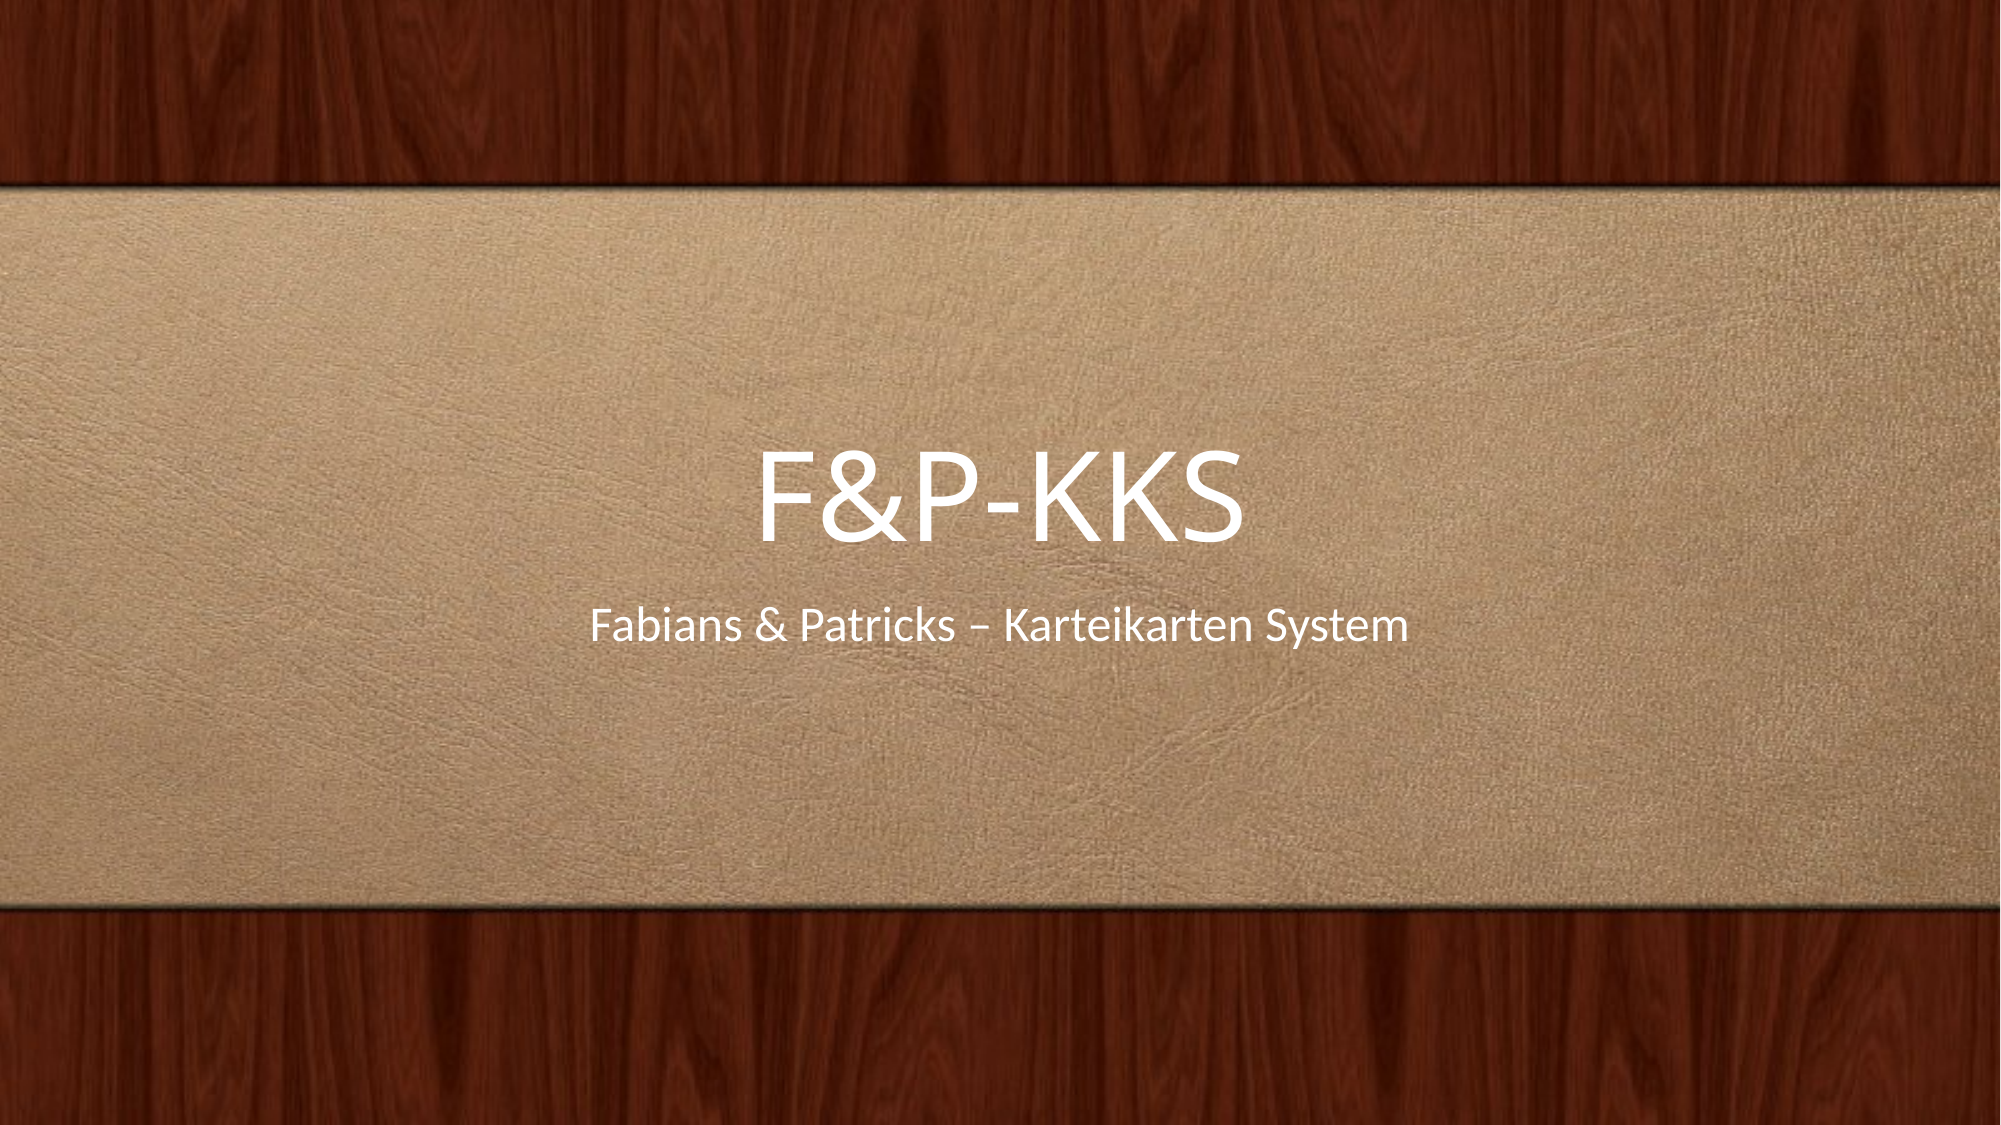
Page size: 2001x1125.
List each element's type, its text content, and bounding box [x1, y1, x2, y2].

picture [0, 0, 2001, 1125]
title F&P-KKS [249, 184, 1750, 576]
subtitle Fabians & Patricks – Karteikarten System [249, 590, 1750, 863]
